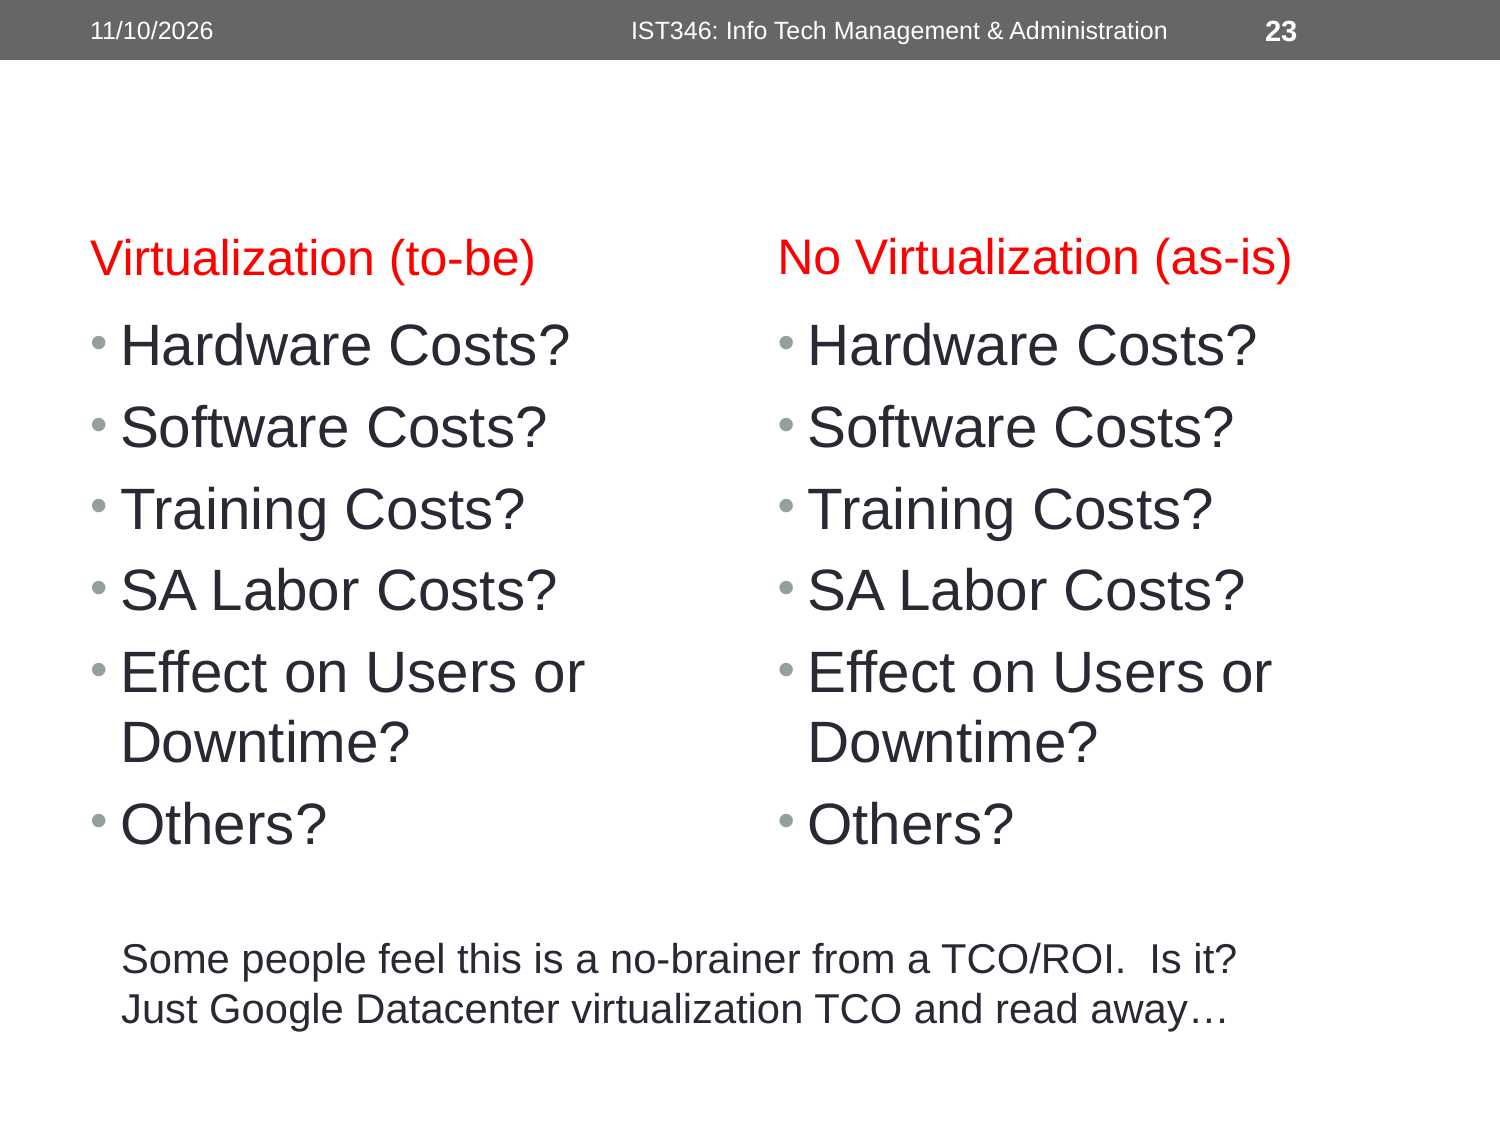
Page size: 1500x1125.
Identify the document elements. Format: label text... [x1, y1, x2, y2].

text_box Virtualization (to-be) [74, 217, 720, 323]
text_box Some people feel this is a no-brainer from a TCO/ROI. Is it? Just Google Datacenter virtualization TCO and read away… [106, 924, 1394, 1100]
slide_number 23 [1250, 3, 1425, 57]
text_box No Virtualization (as-is) [762, 217, 1408, 323]
footer IST346: Info Tech Management & Administration [562, 3, 1238, 57]
list Hardware Costs? Software Costs? Training Costs? SA Labor Costs? Effect on Users or Downtime? Others? [75, 299, 738, 875]
list Hardware Costs? Software Costs? Training Costs? SA Labor Costs? Effect on Users or Downtime? Others? [762, 299, 1425, 888]
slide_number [75, 3, 550, 57]
